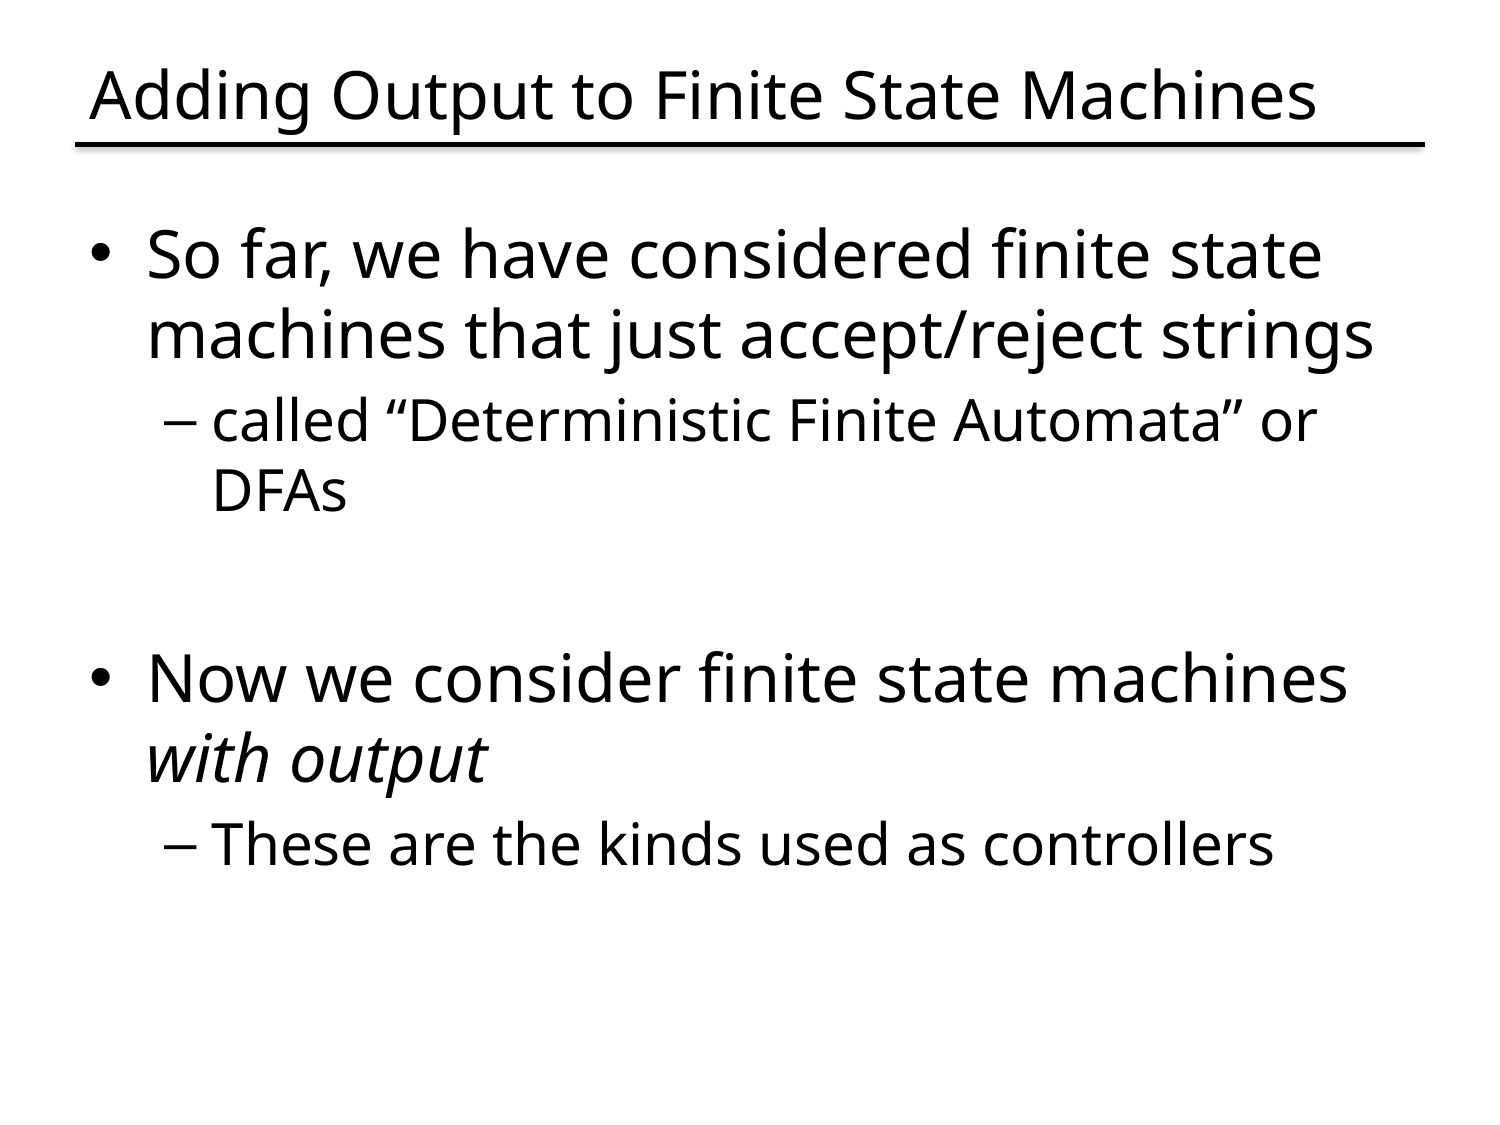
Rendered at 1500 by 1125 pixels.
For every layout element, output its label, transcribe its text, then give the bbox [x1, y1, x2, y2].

title Adding Output to Finite State Machines [75, 45, 1425, 145]
list So far, we have considered finite state machines that just accept/reject strings called “Deterministic Finite Automata” or DFAs Now we consider finite state machines with output These are the kinds used as controllers [75, 204, 1425, 1048]
